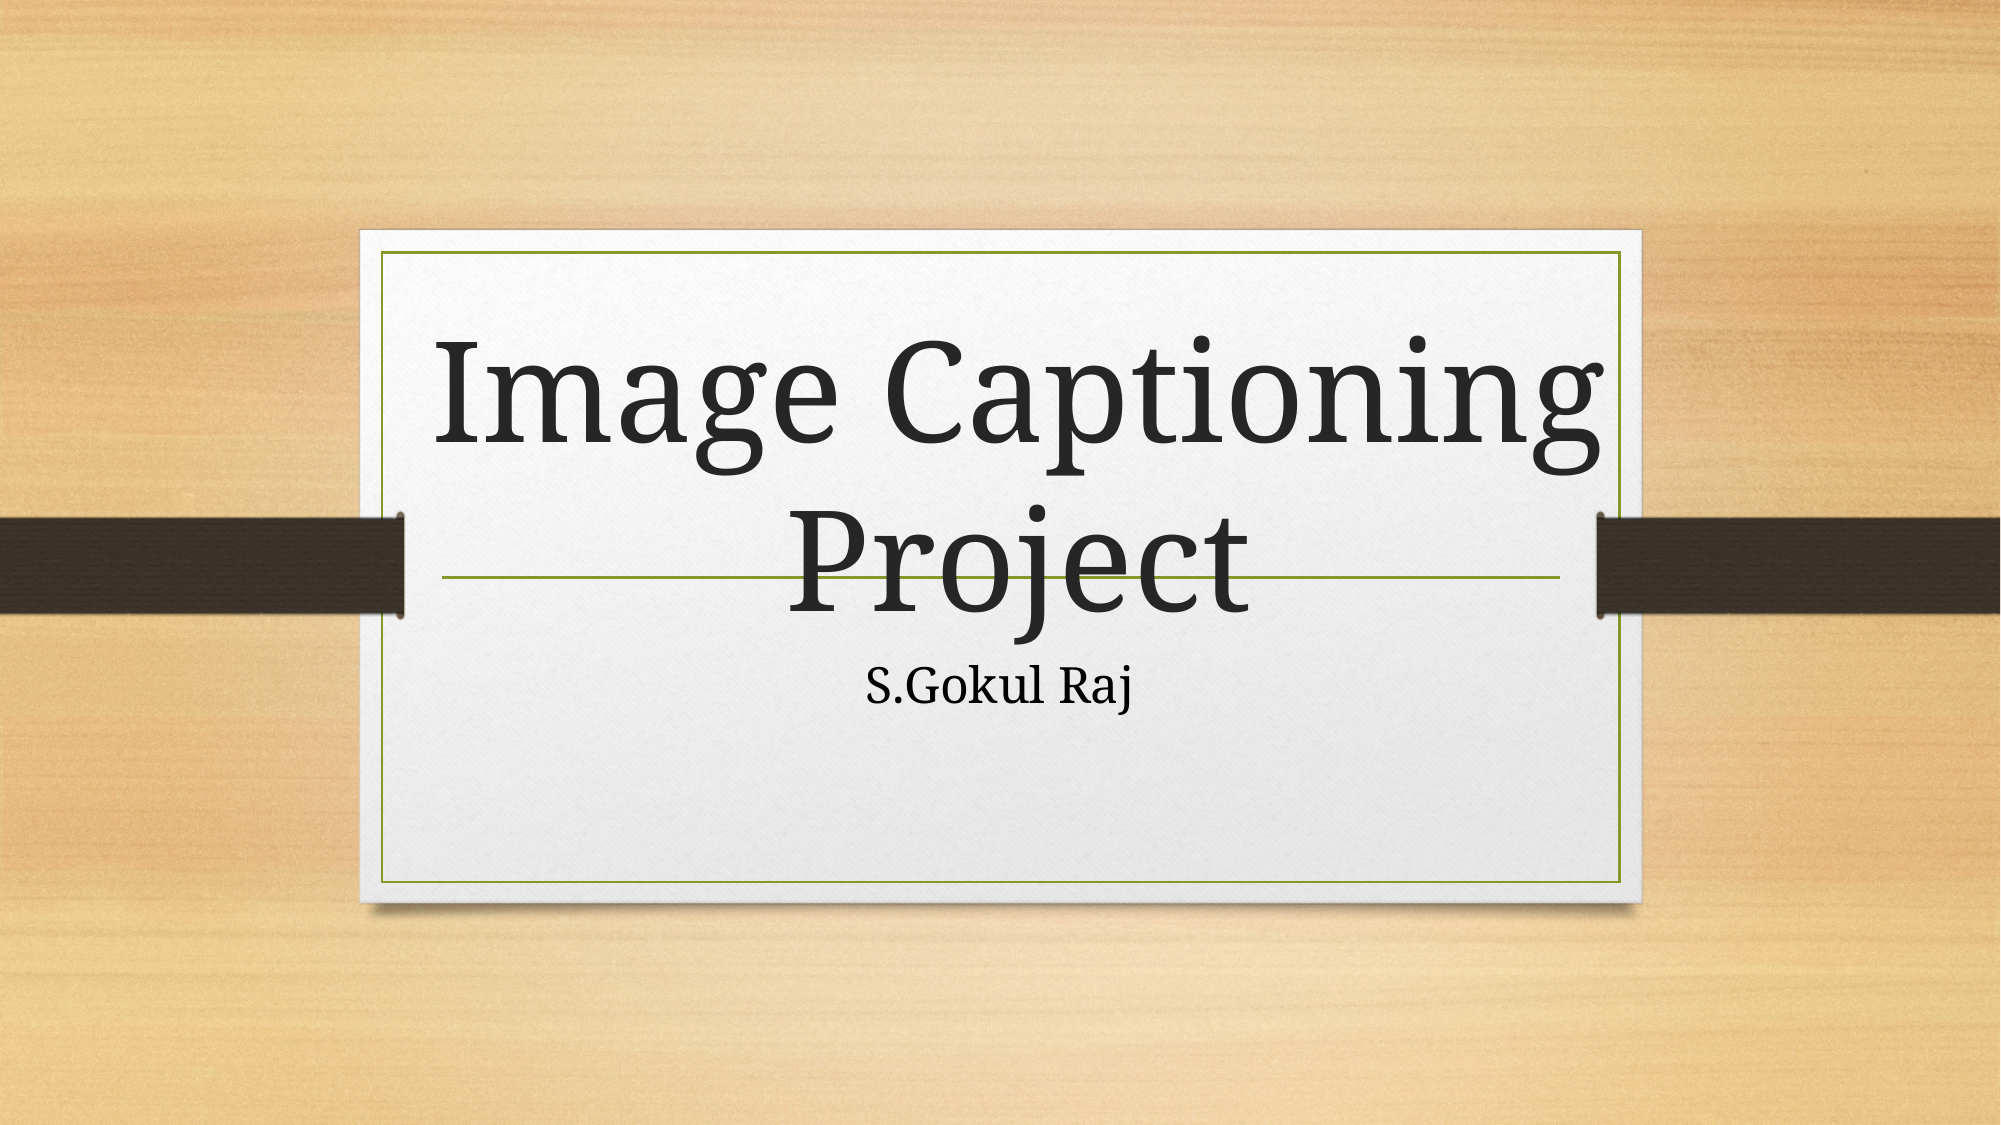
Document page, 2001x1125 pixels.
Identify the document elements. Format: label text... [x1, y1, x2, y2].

picture [0, 0, 2001, 1125]
title Image Captioning Project [407, 290, 1631, 647]
subtitle S.Gokul Raj [440, 646, 1559, 864]
